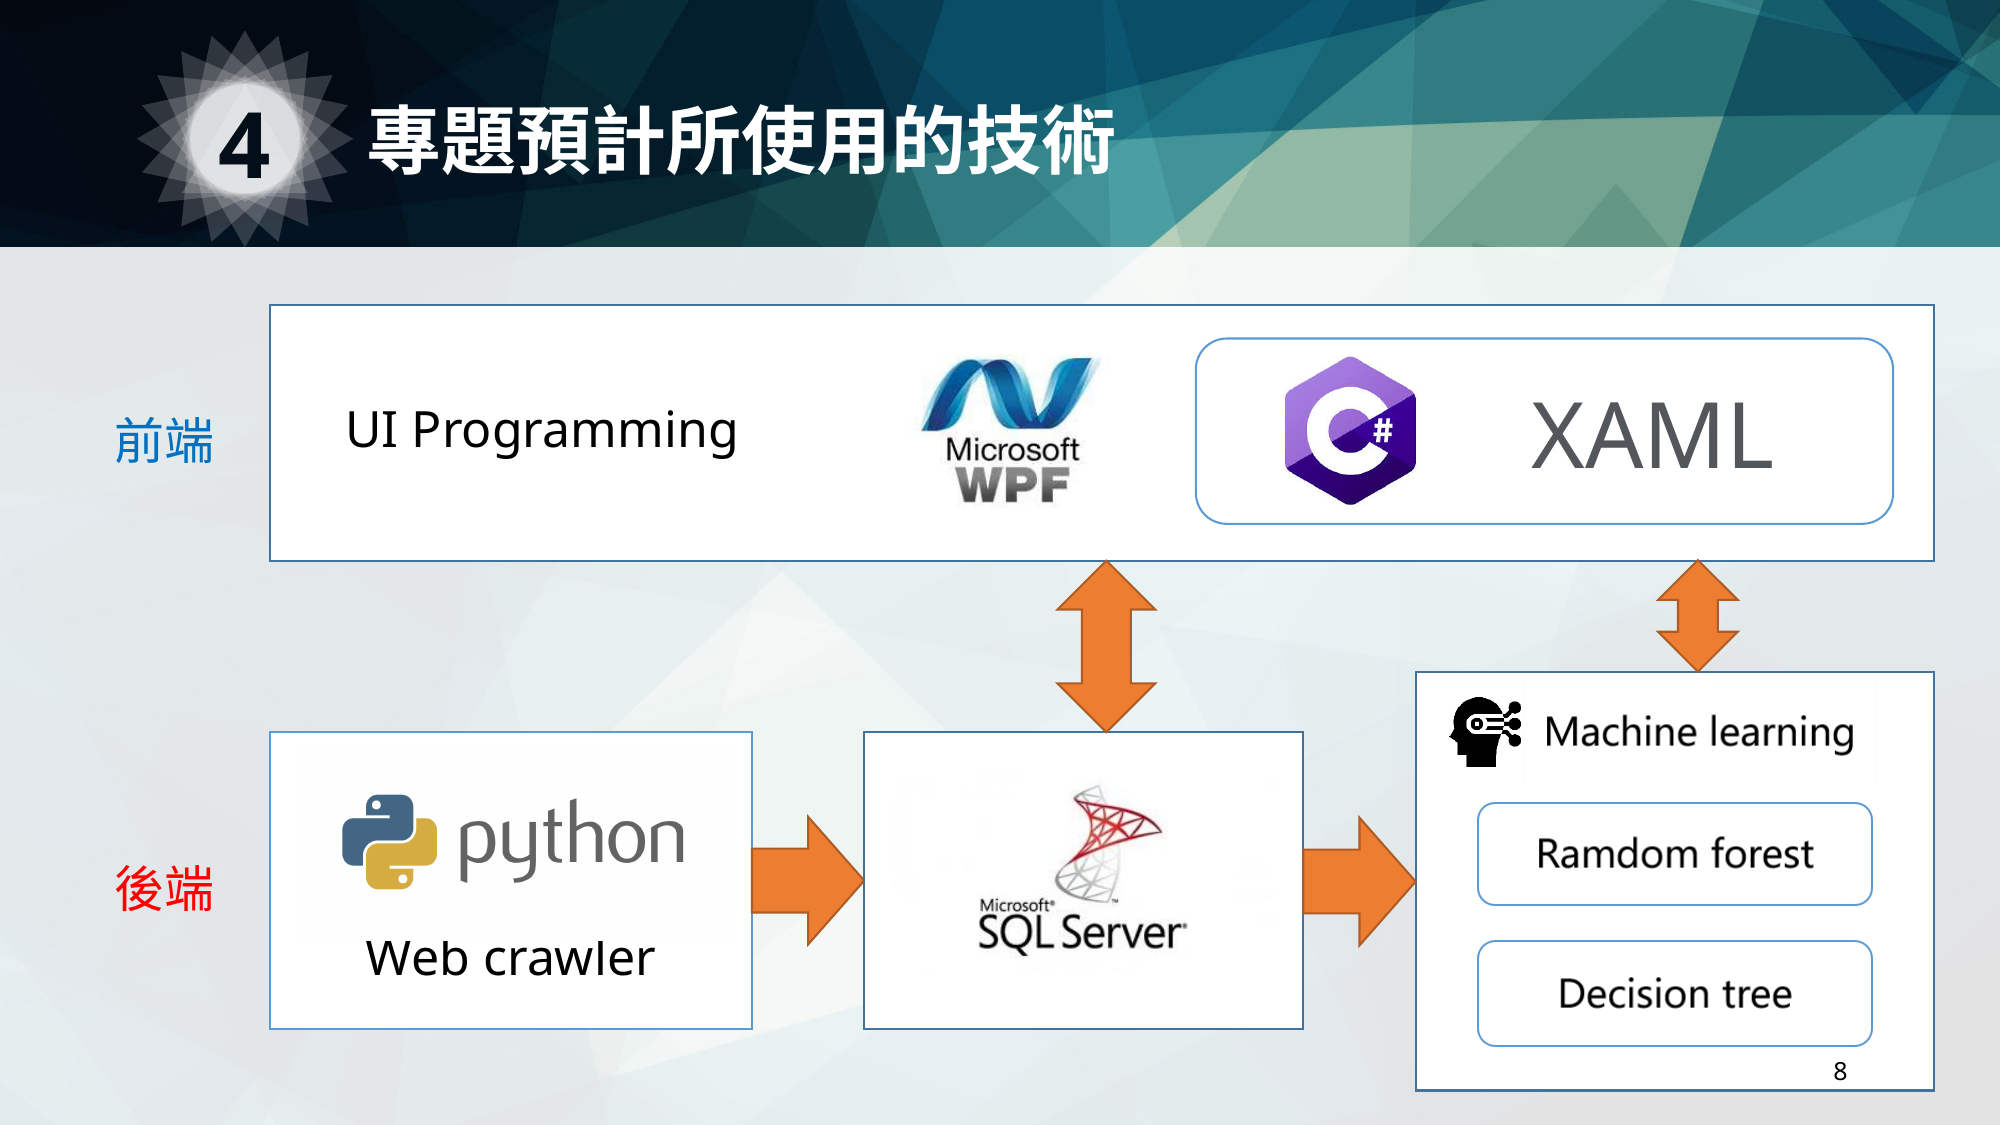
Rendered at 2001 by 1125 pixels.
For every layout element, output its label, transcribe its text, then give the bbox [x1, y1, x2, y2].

text_box [750, 814, 863, 948]
text_box [1415, 671, 1935, 1092]
picture [1477, 802, 1873, 906]
text_box [1655, 558, 1741, 674]
text_box [1302, 814, 1418, 949]
text_box [269, 304, 1935, 562]
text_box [136, 30, 354, 248]
picture [0, 0, 2000, 247]
text_box [1055, 559, 1158, 734]
text_box 專題預計所使用的技術 [354, 85, 1471, 191]
picture [1276, 350, 1423, 511]
picture [890, 770, 1277, 972]
text_box [863, 731, 1304, 1030]
text_box 後端 [99, 850, 269, 925]
text_box XAML [1477, 369, 1830, 495]
text_box [1194, 337, 1895, 525]
picture [1449, 679, 1879, 785]
text_box UI Programming [313, 344, 771, 511]
picture [906, 321, 1119, 533]
picture [1477, 940, 1873, 1047]
text_box Web crawler [269, 731, 753, 1030]
slide_number 8 [1412, 1042, 1863, 1103]
picture [298, 750, 737, 941]
text_box 前端 [99, 402, 269, 478]
